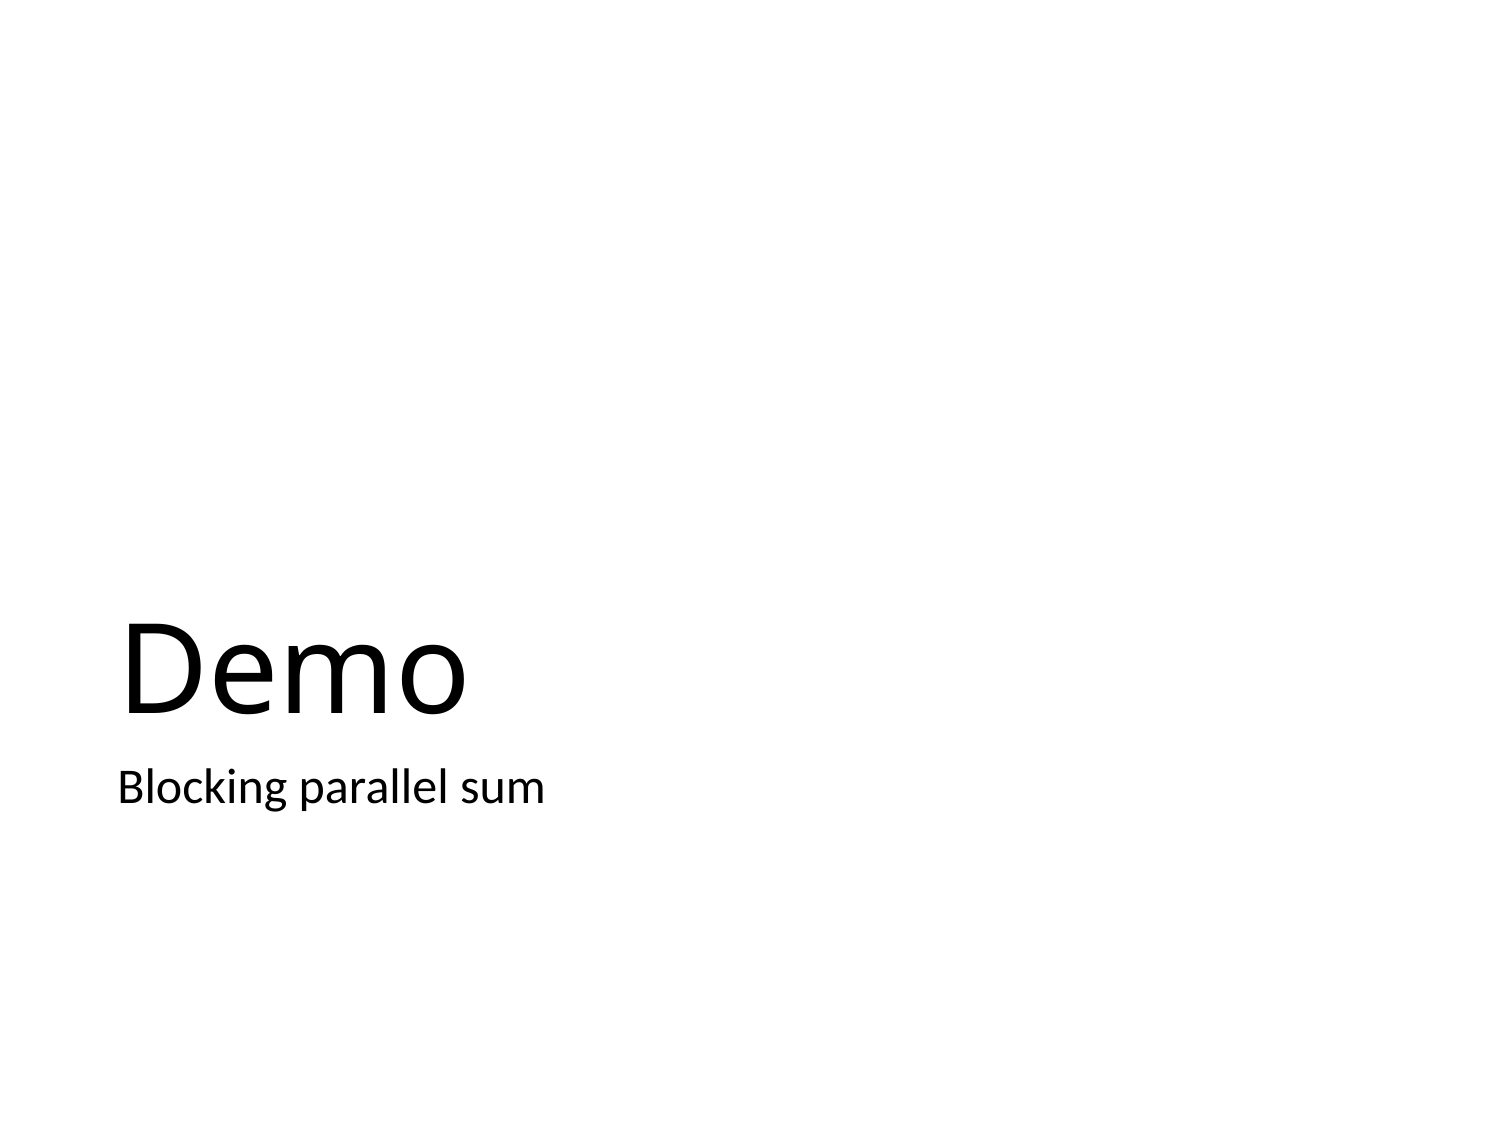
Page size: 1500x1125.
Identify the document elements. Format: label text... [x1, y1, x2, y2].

list Blocking parallel sum [102, 752, 1397, 999]
title Demo [102, 280, 1397, 749]
